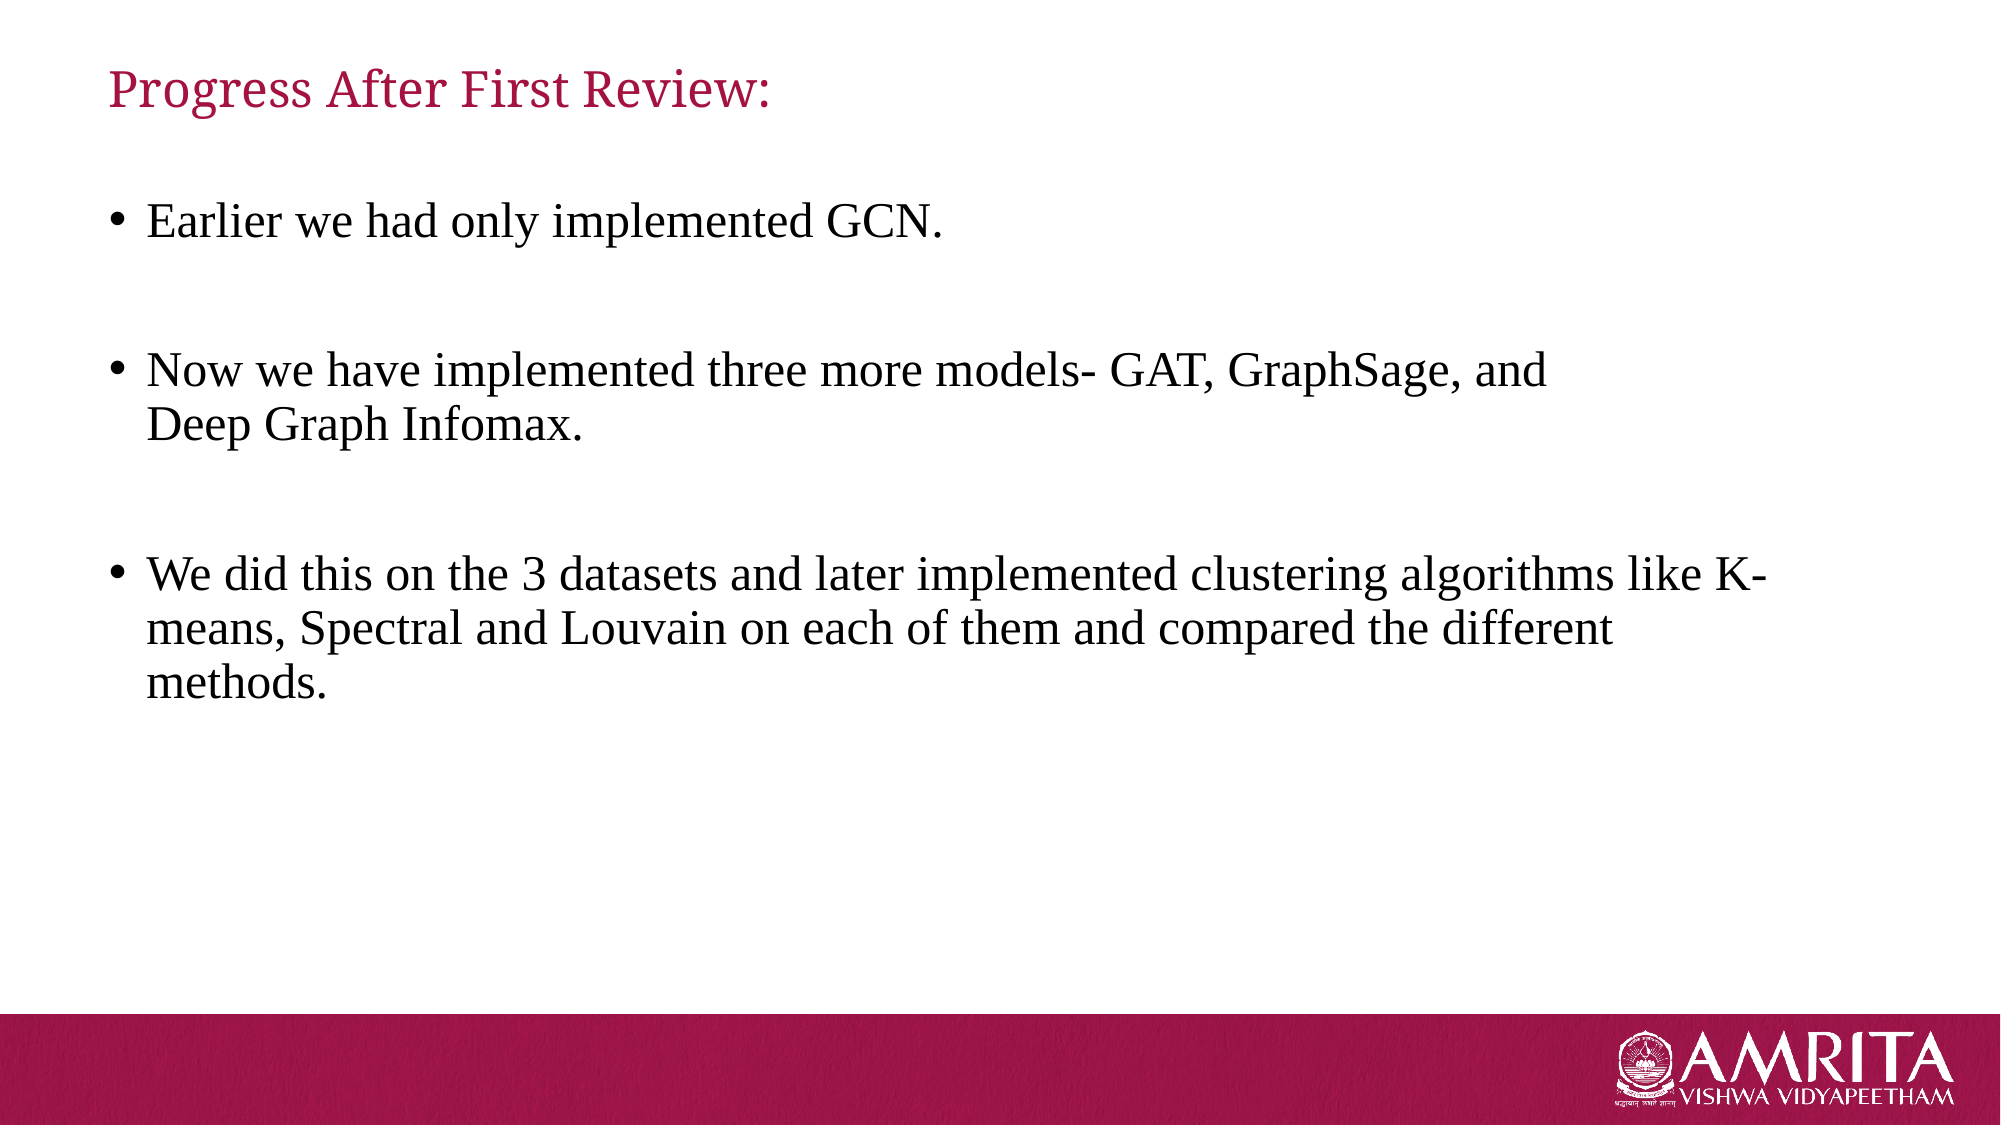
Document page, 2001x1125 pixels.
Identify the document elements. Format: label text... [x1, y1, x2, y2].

picture [0, 1014, 2001, 1125]
list Earlier we had only implemented GCN. Now we have implemented three more models- GAT, GraphSage, and Deep Graph Infomax. We did this on the 3 datasets and later implemented clustering algorithms like K-means, Spectral and Louvain on each of them and compared the different methods. [93, 186, 1819, 992]
title Progress After First Review: [93, 57, 1819, 127]
